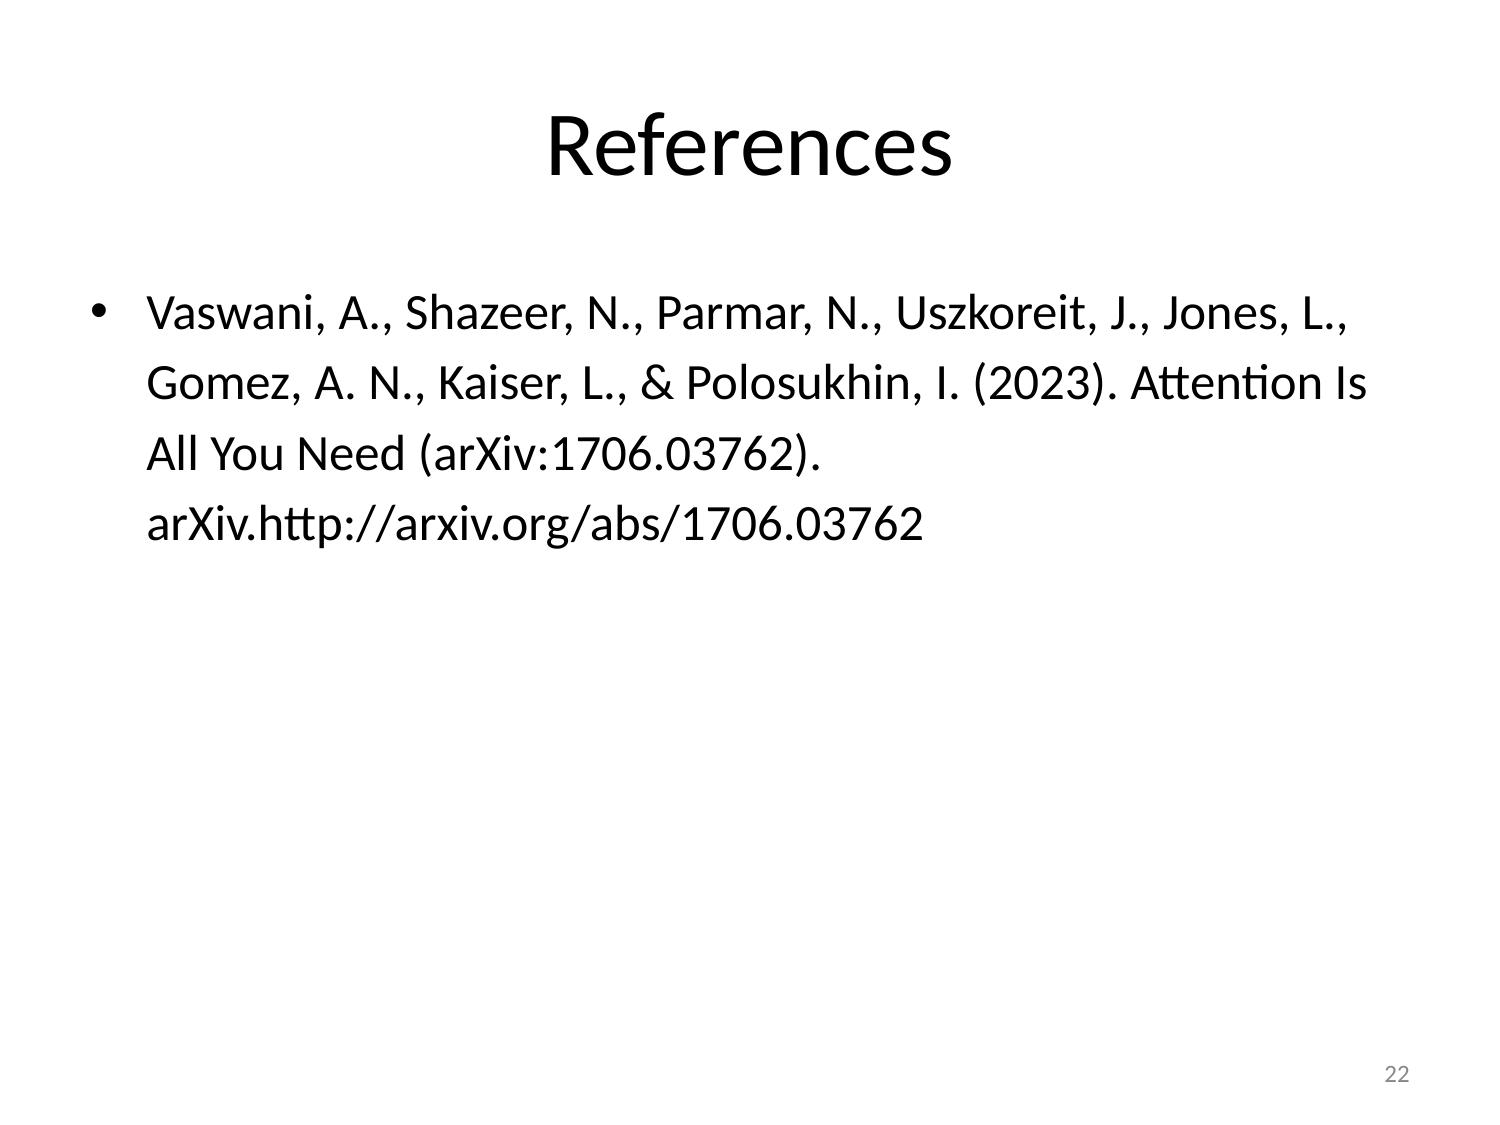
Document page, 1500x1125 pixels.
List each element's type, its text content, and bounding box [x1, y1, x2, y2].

title References [75, 45, 1425, 233]
list Vaswani, A., Shazeer, N., Parmar, N., Uszkoreit, J., Jones, L., Gomez, A. N., Kaiser, L., & Polosukhin, I. (2023). Attention Is All You Need (arXiv:1706.03762). arXiv.http://arxiv.org/abs/1706.03762 [75, 262, 1425, 1005]
slide_number <number> [1074, 1042, 1425, 1103]
